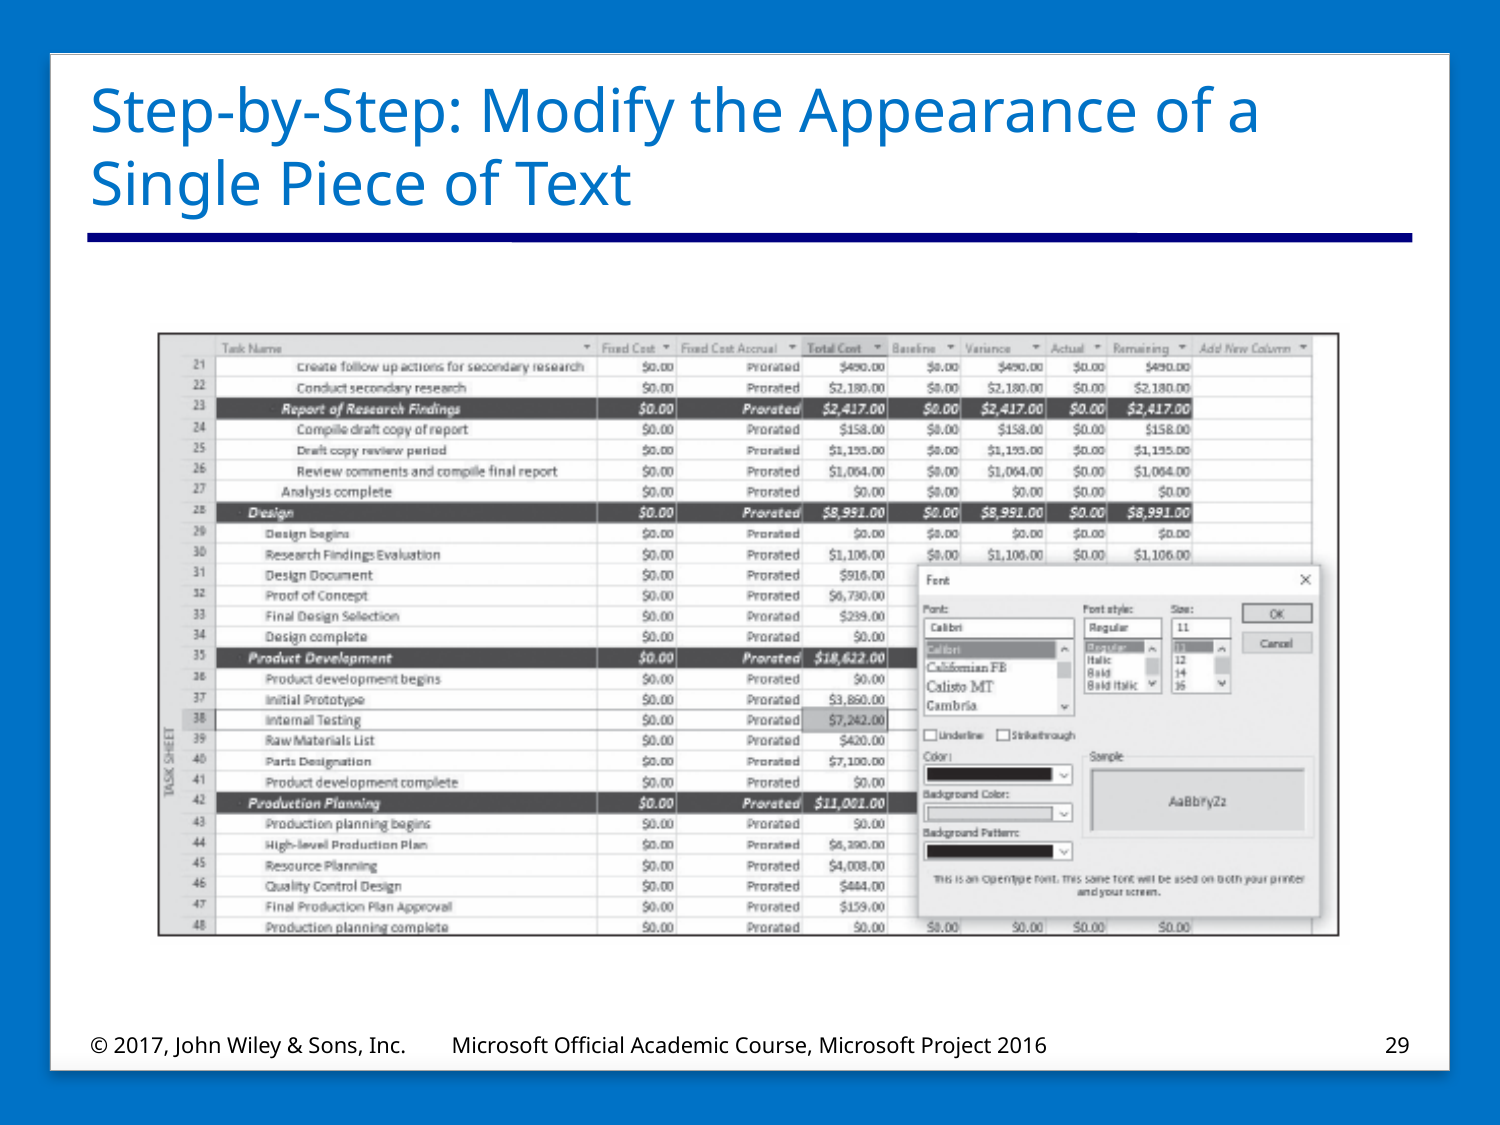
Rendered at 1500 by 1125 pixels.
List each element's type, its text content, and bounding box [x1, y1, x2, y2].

footer Microsoft Official Academic Course, Microsoft Project 2016 [431, 1024, 1069, 1103]
title Step-by-Step: Modify the Appearance of a Single Piece of Text [74, 74, 1426, 226]
slide_number © 2017, John Wiley & Sons, Inc. [74, 1024, 426, 1103]
slide_number 29 [1074, 1024, 1426, 1103]
picture [149, 323, 1351, 945]
